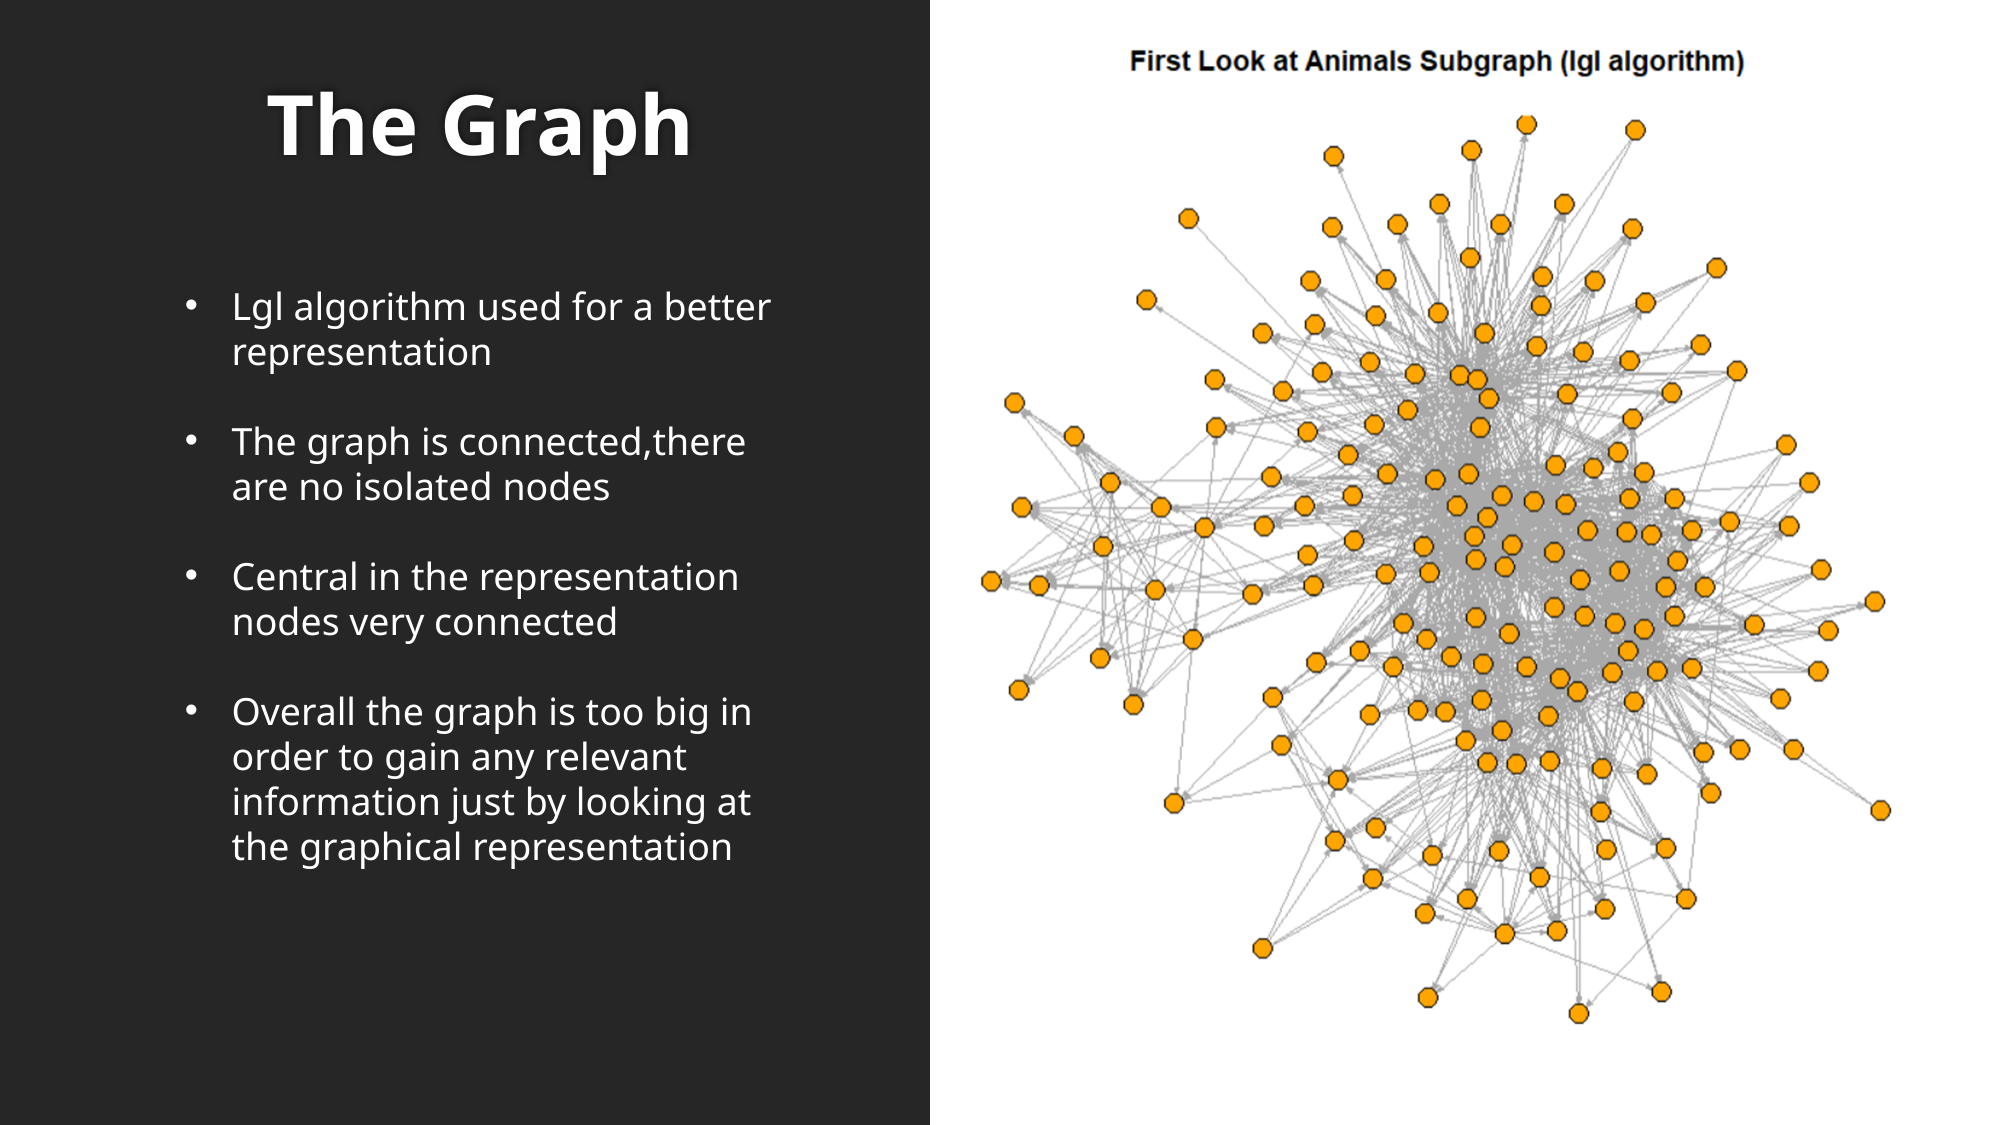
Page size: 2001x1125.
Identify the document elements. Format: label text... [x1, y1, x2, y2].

text_box Lgl algorithm used for a better representation The graph is connected,there are no isolated nodes Central in the representation nodes very connected Overall the graph is too big in order to gain any relevant information just by looking at the graphical representation [170, 275, 820, 920]
text_box [0, 0, 929, 1125]
title The Graph [64, 63, 898, 180]
picture [929, 0, 2000, 1125]
